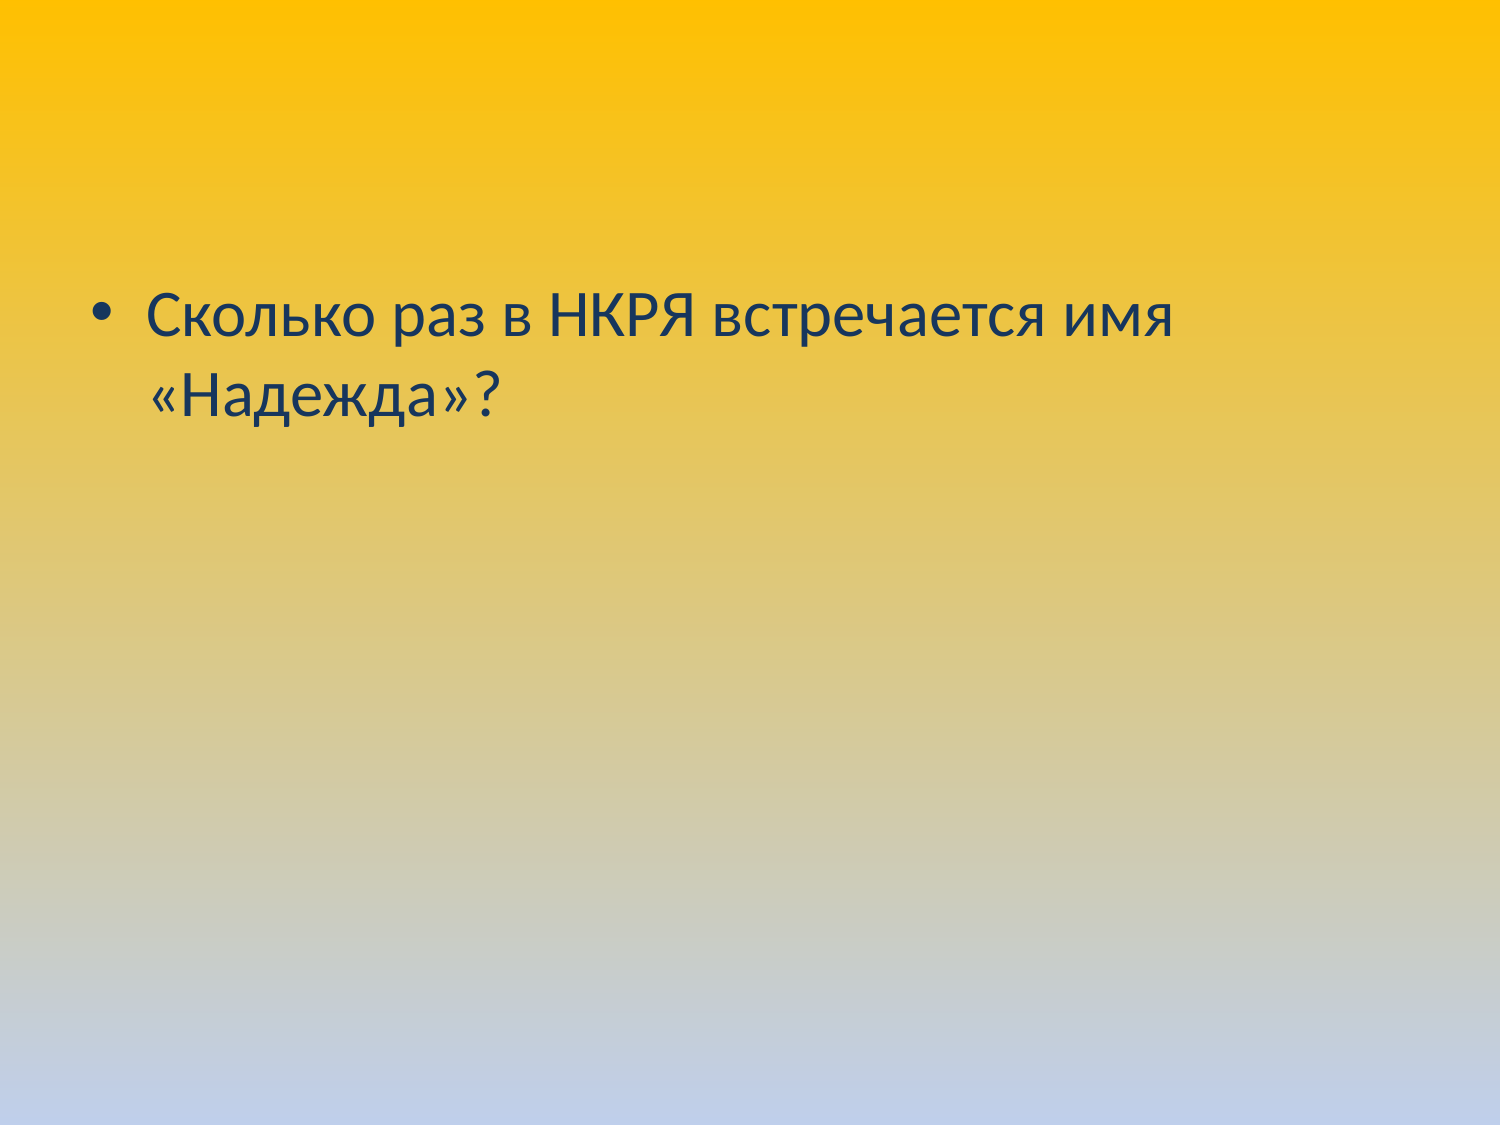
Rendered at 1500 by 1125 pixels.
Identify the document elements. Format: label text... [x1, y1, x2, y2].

list Сколько раз в НКРЯ встречается имя «Надежда»? [75, 262, 1425, 1005]
